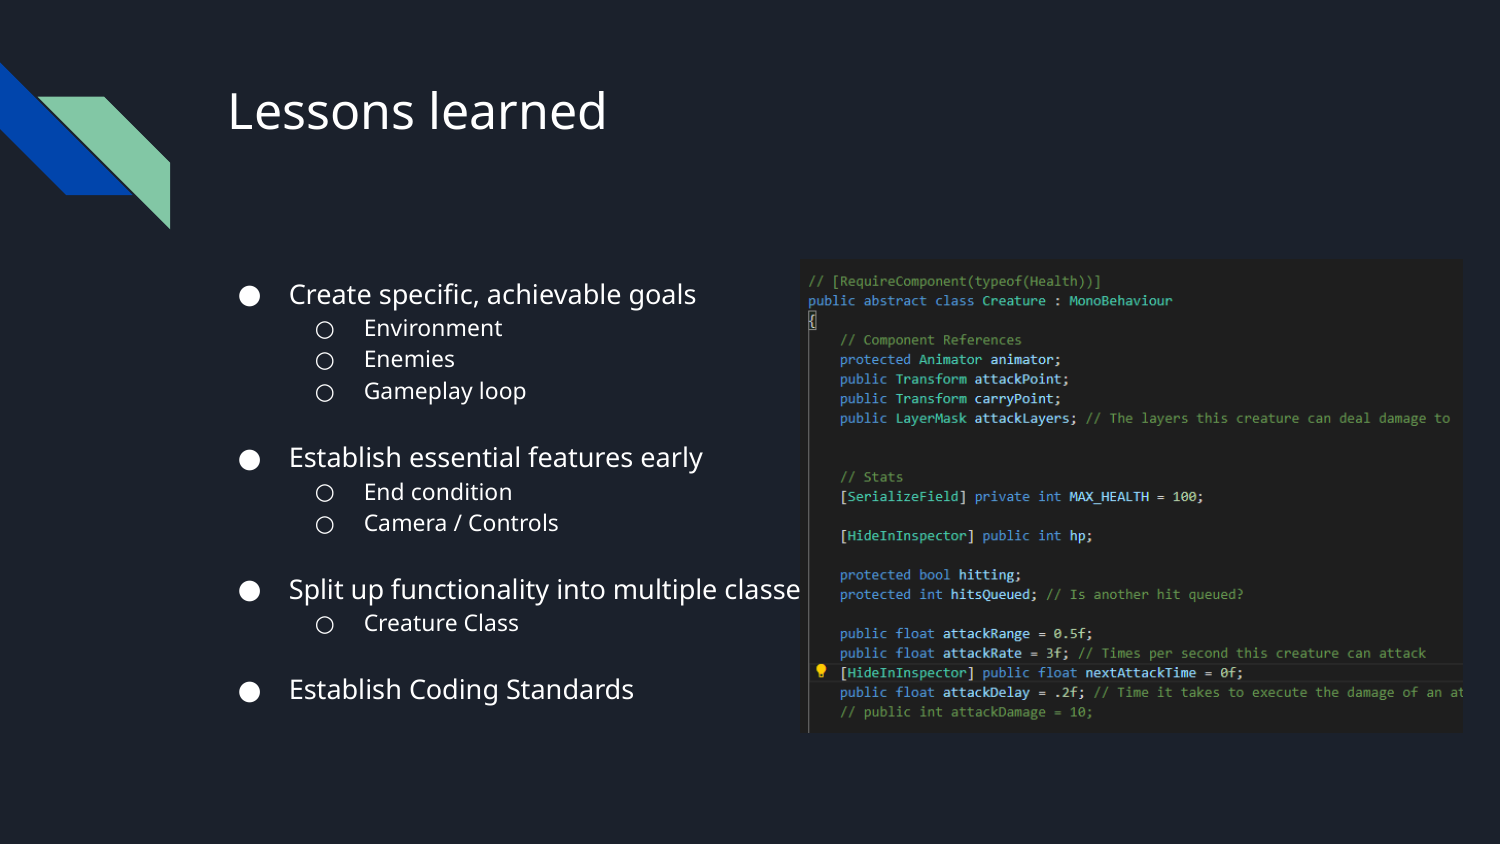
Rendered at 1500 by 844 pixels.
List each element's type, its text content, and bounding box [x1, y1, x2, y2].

picture [800, 259, 1463, 733]
list Create specific, achievable goals Environment Enemies Gameplay loop Establish essential features early End condition Camera / Controls Split up functionality into multiple classes Creature Class Establish Coding Standards [198, 257, 801, 735]
title Lessons learned [212, 64, 1368, 215]
